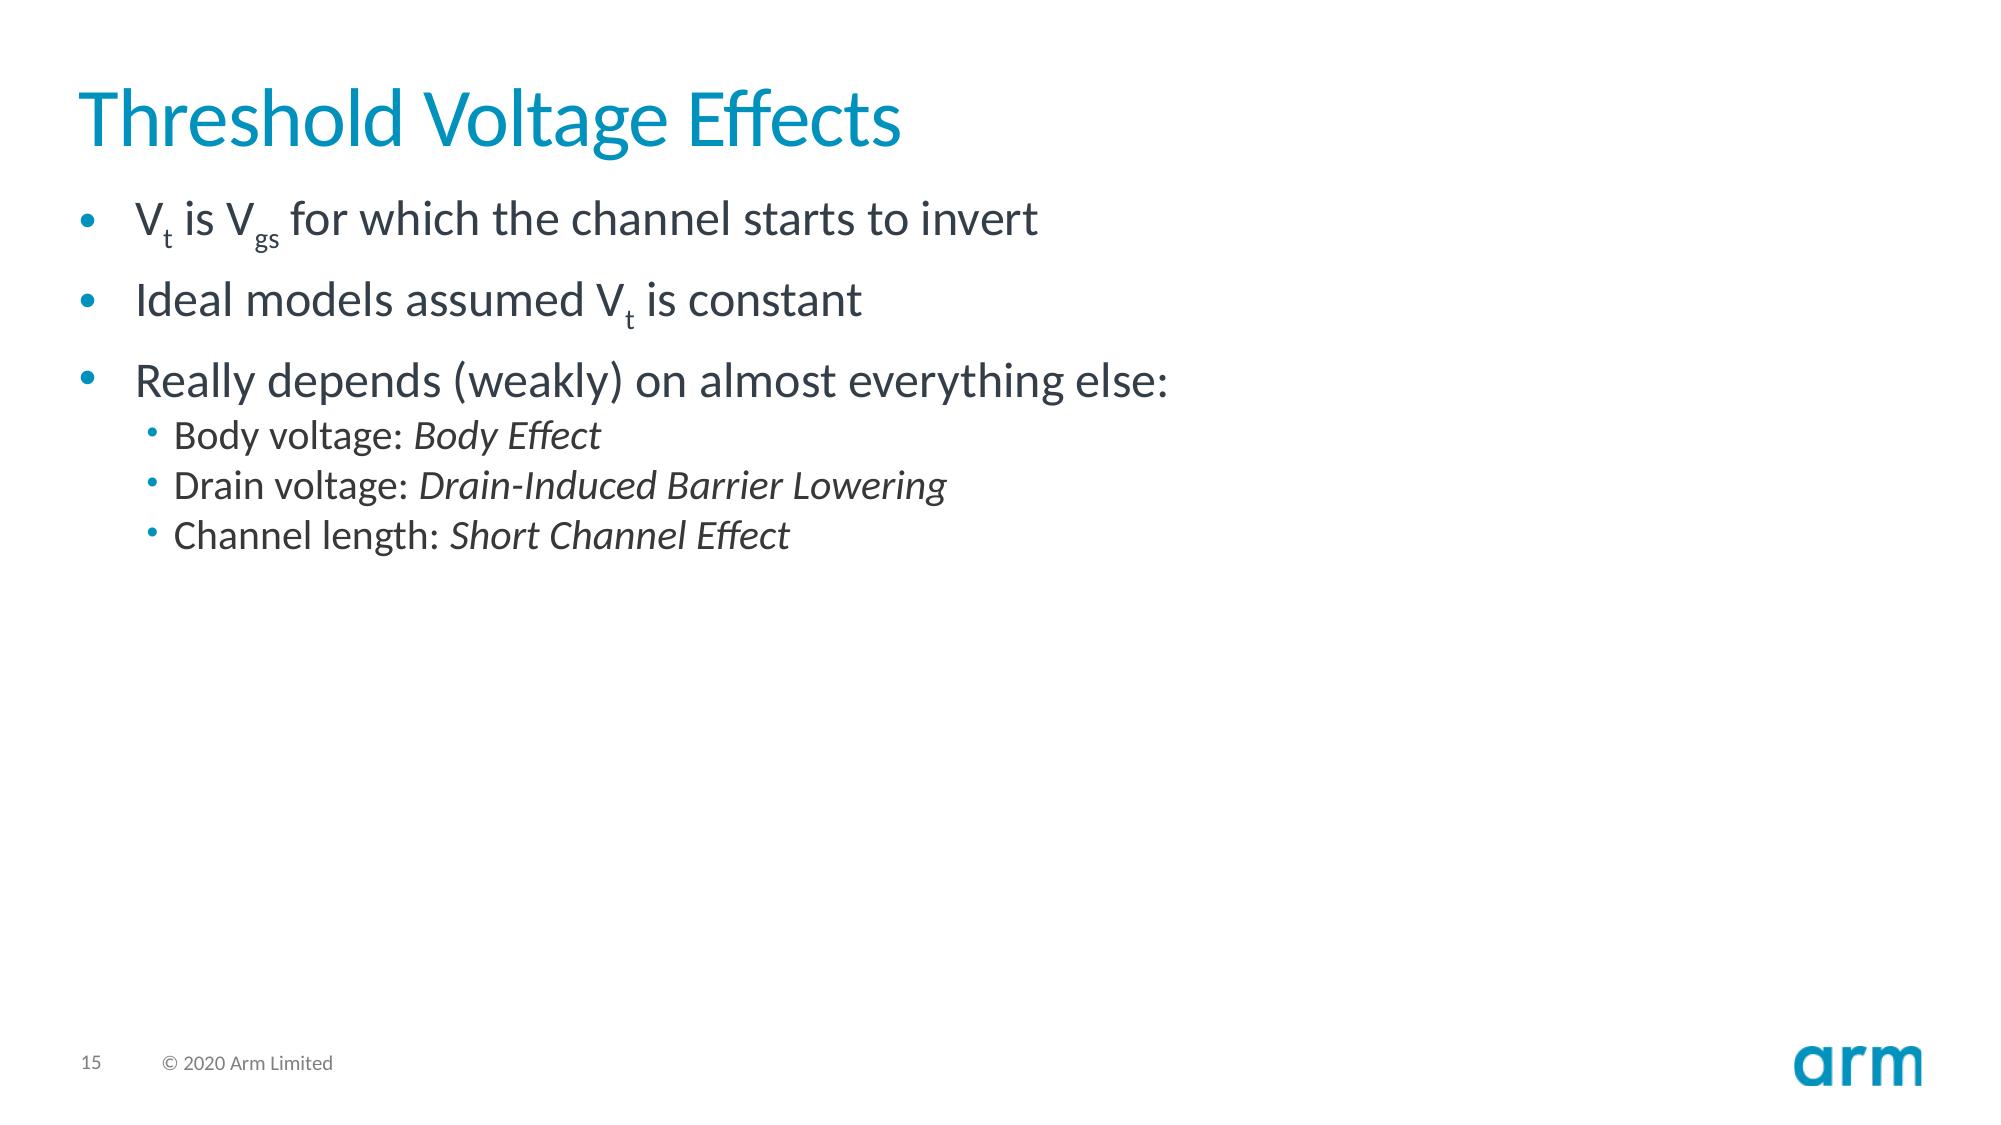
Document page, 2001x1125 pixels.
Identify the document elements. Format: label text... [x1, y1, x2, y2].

title Threshold Voltage Effects [78, 78, 1922, 185]
list Vt is Vgs for which the channel starts to invert Ideal models assumed Vt is constant Really depends (weakly) on almost everything else: Body voltage: Body Effect Drain voltage: Drain-Induced Barrier Lowering Channel length: Short Channel Effect [78, 185, 1923, 941]
